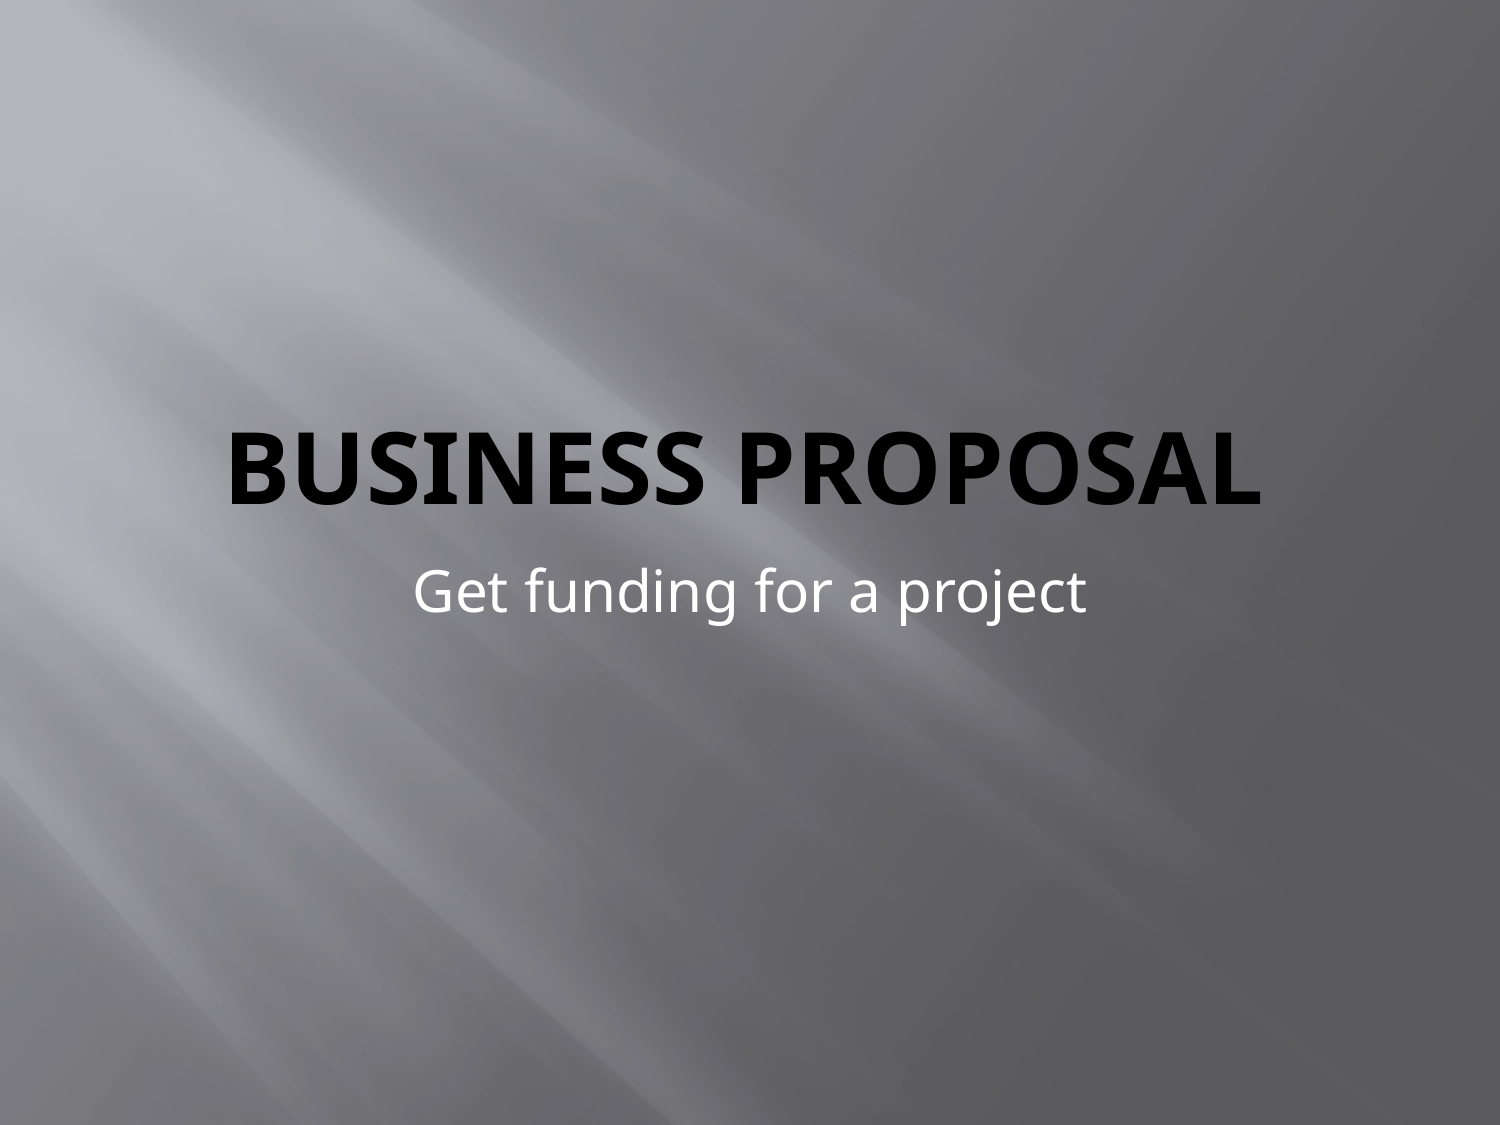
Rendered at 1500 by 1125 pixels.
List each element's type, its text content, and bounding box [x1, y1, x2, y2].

subtitle Get funding for a project [225, 546, 1275, 834]
title Business Proposal [69, 224, 1420, 525]
